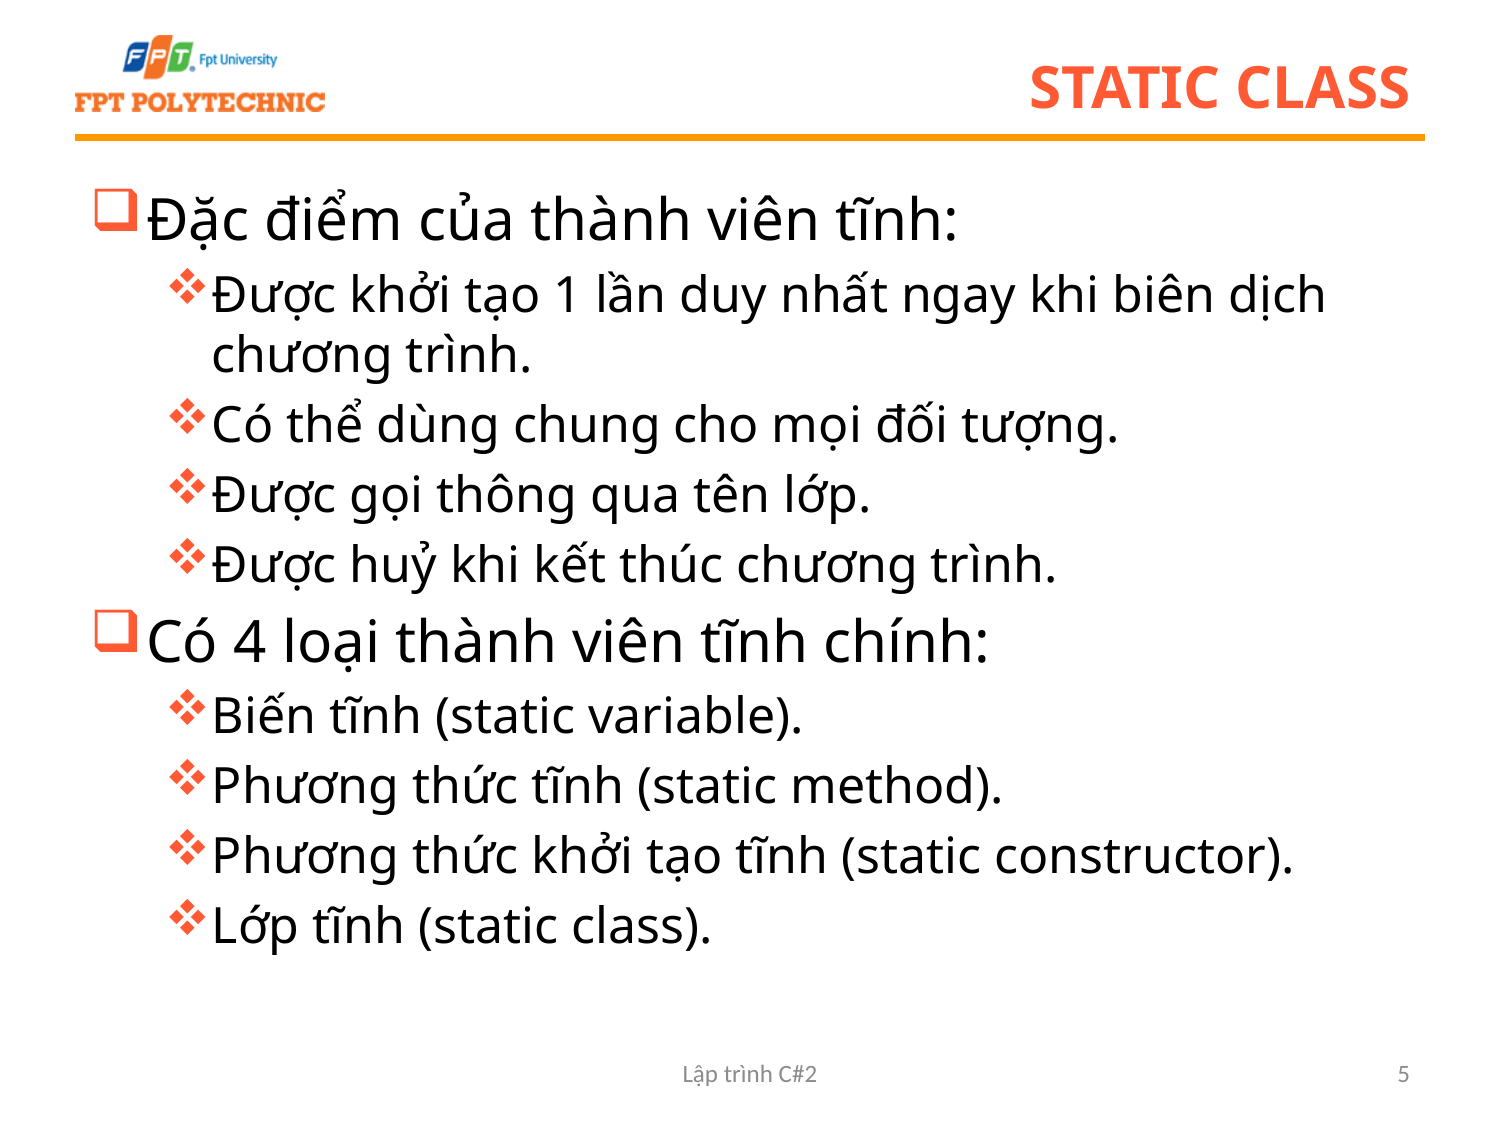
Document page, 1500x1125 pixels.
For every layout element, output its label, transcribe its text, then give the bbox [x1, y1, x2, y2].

slide_number 5 [1074, 1042, 1425, 1103]
picture [75, 35, 325, 112]
list Đặc điểm của thành viên tĩnh: Được khởi tạo 1 lần duy nhất ngay khi biên dịch chương trình. Có thể dùng chung cho mọi đối tượng. Được gọi thông qua tên lớp. Được huỷ khi kết thúc chương trình. Có 4 loại thành viên tĩnh chính: Biến tĩnh (static variable). Phương thức tĩnh (static method). Phương thức khởi tạo tĩnh (static constructor). Lớp tĩnh (static class). [75, 174, 1425, 1038]
title Static class [337, 45, 1425, 125]
footer Lập trình C#2 [512, 1042, 988, 1103]
